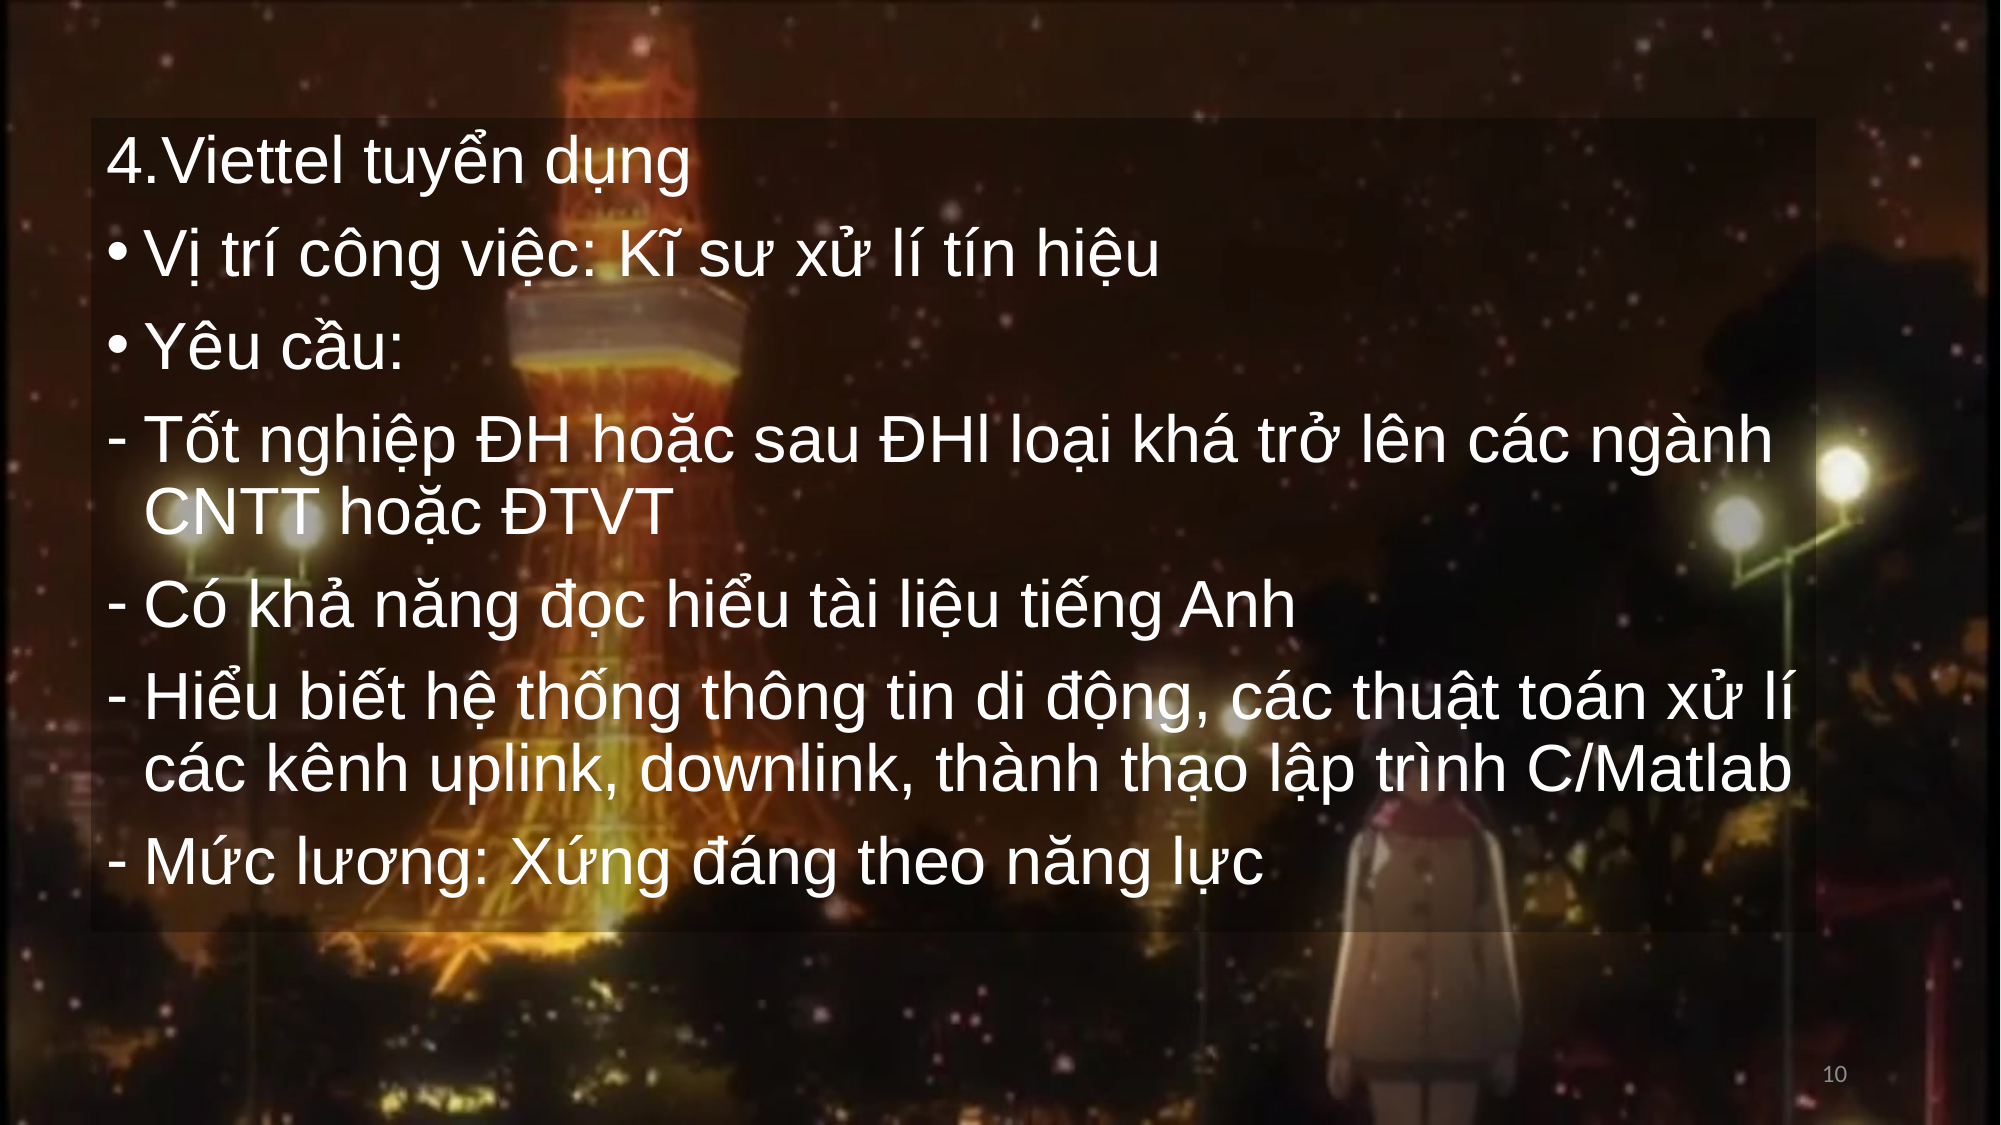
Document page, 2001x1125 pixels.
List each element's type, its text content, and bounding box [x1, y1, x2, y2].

list 4.Viettel tuyển dụng Vị trí công việc: Kĩ sư xử lí tín hiệu Yêu cầu: Tốt nghiệp ĐH hoặc sau ĐHl loại khá trở lên các ngành CNTT hoặc ĐTVT Có khả năng đọc hiểu tài liệu tiếng Anh Hiểu biết hệ thống thông tin di động, các thuật toán xử lí các kênh uplink, downlink, thành thạo lập trình C/Matlab Mức lương: Xứng đáng theo năng lực [91, 118, 1816, 933]
picture [0, 0, 2001, 1125]
slide_number 10 [1412, 1042, 1863, 1103]
